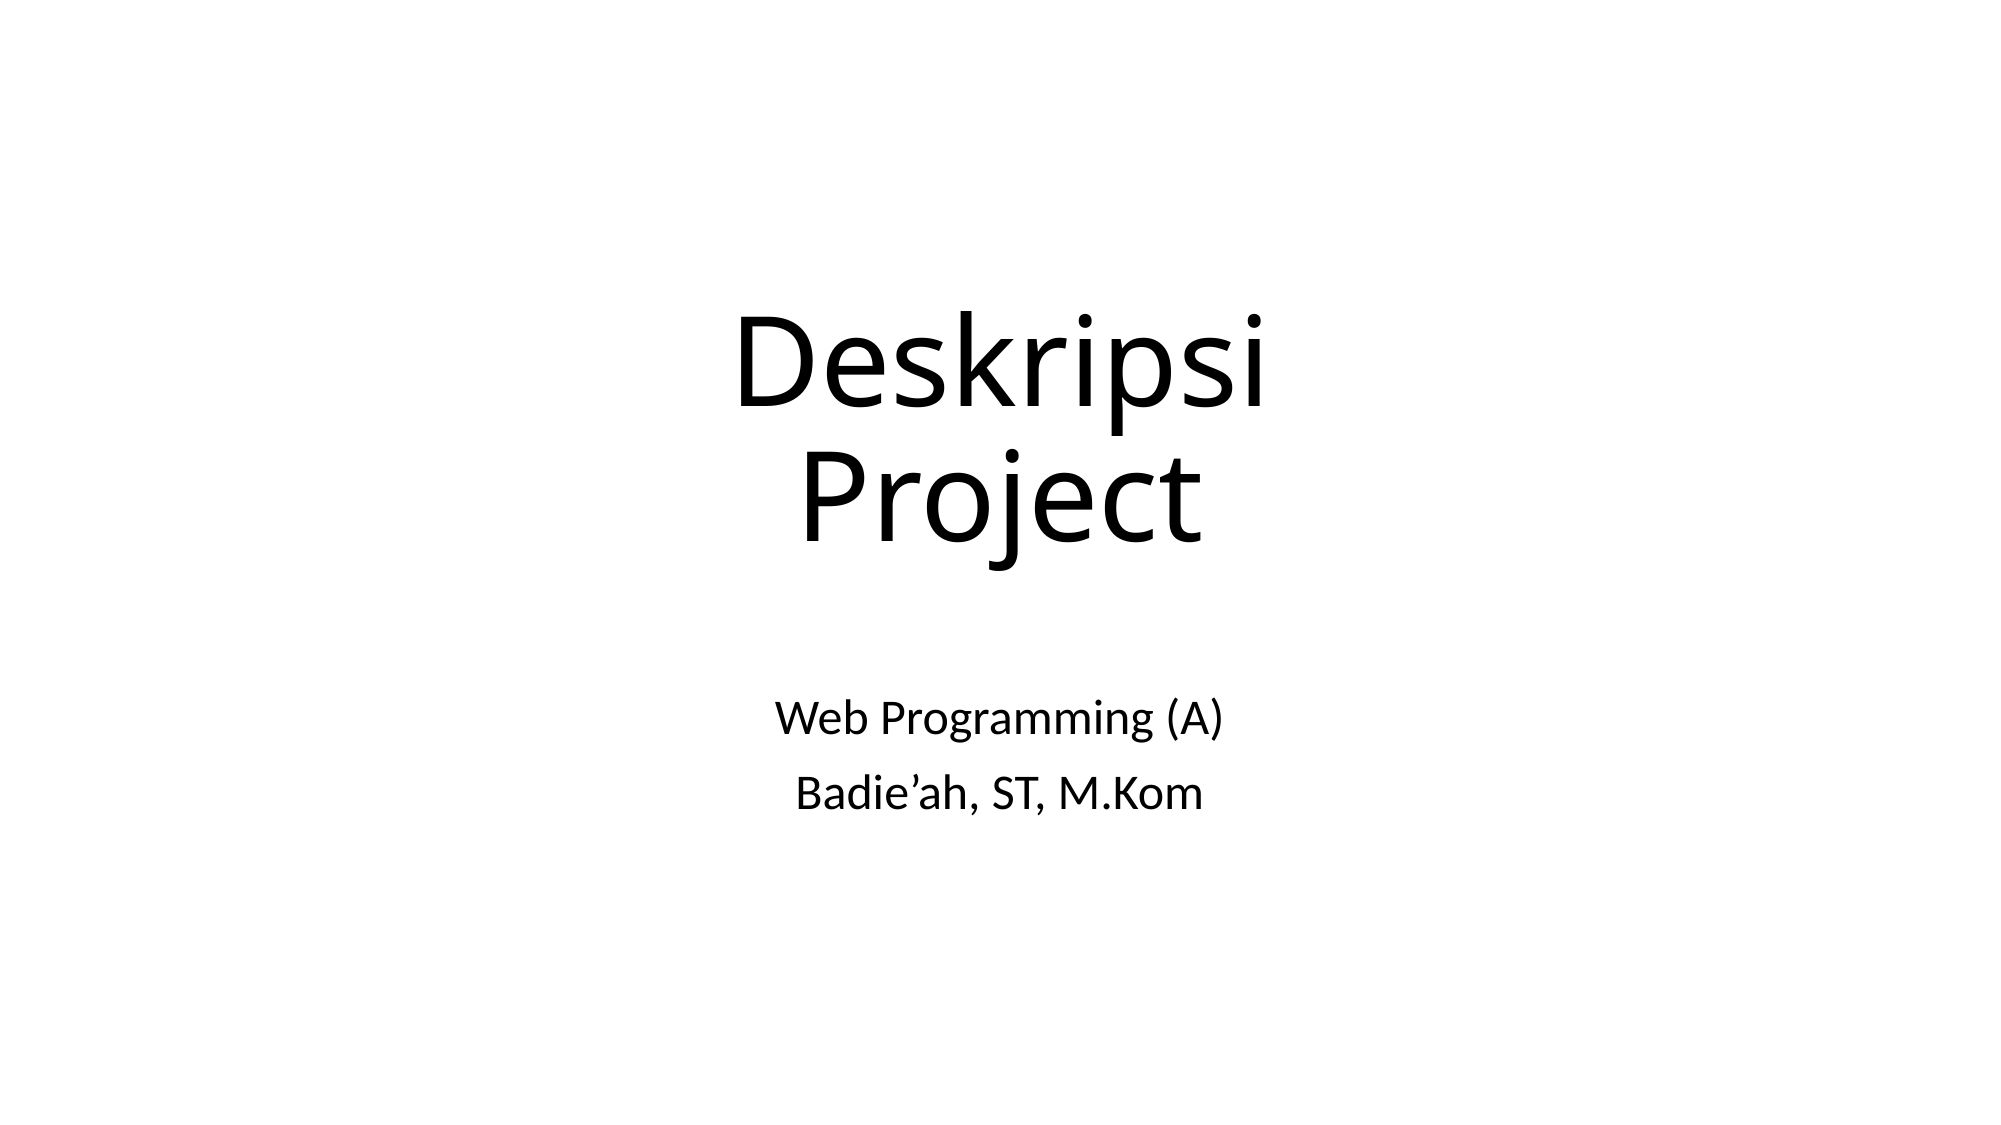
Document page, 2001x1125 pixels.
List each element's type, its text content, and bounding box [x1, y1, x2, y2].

subtitle Web Programming (A) Badie’ah, ST, M.Kom [249, 684, 1750, 863]
title Deskripsi Project [249, 184, 1750, 576]
